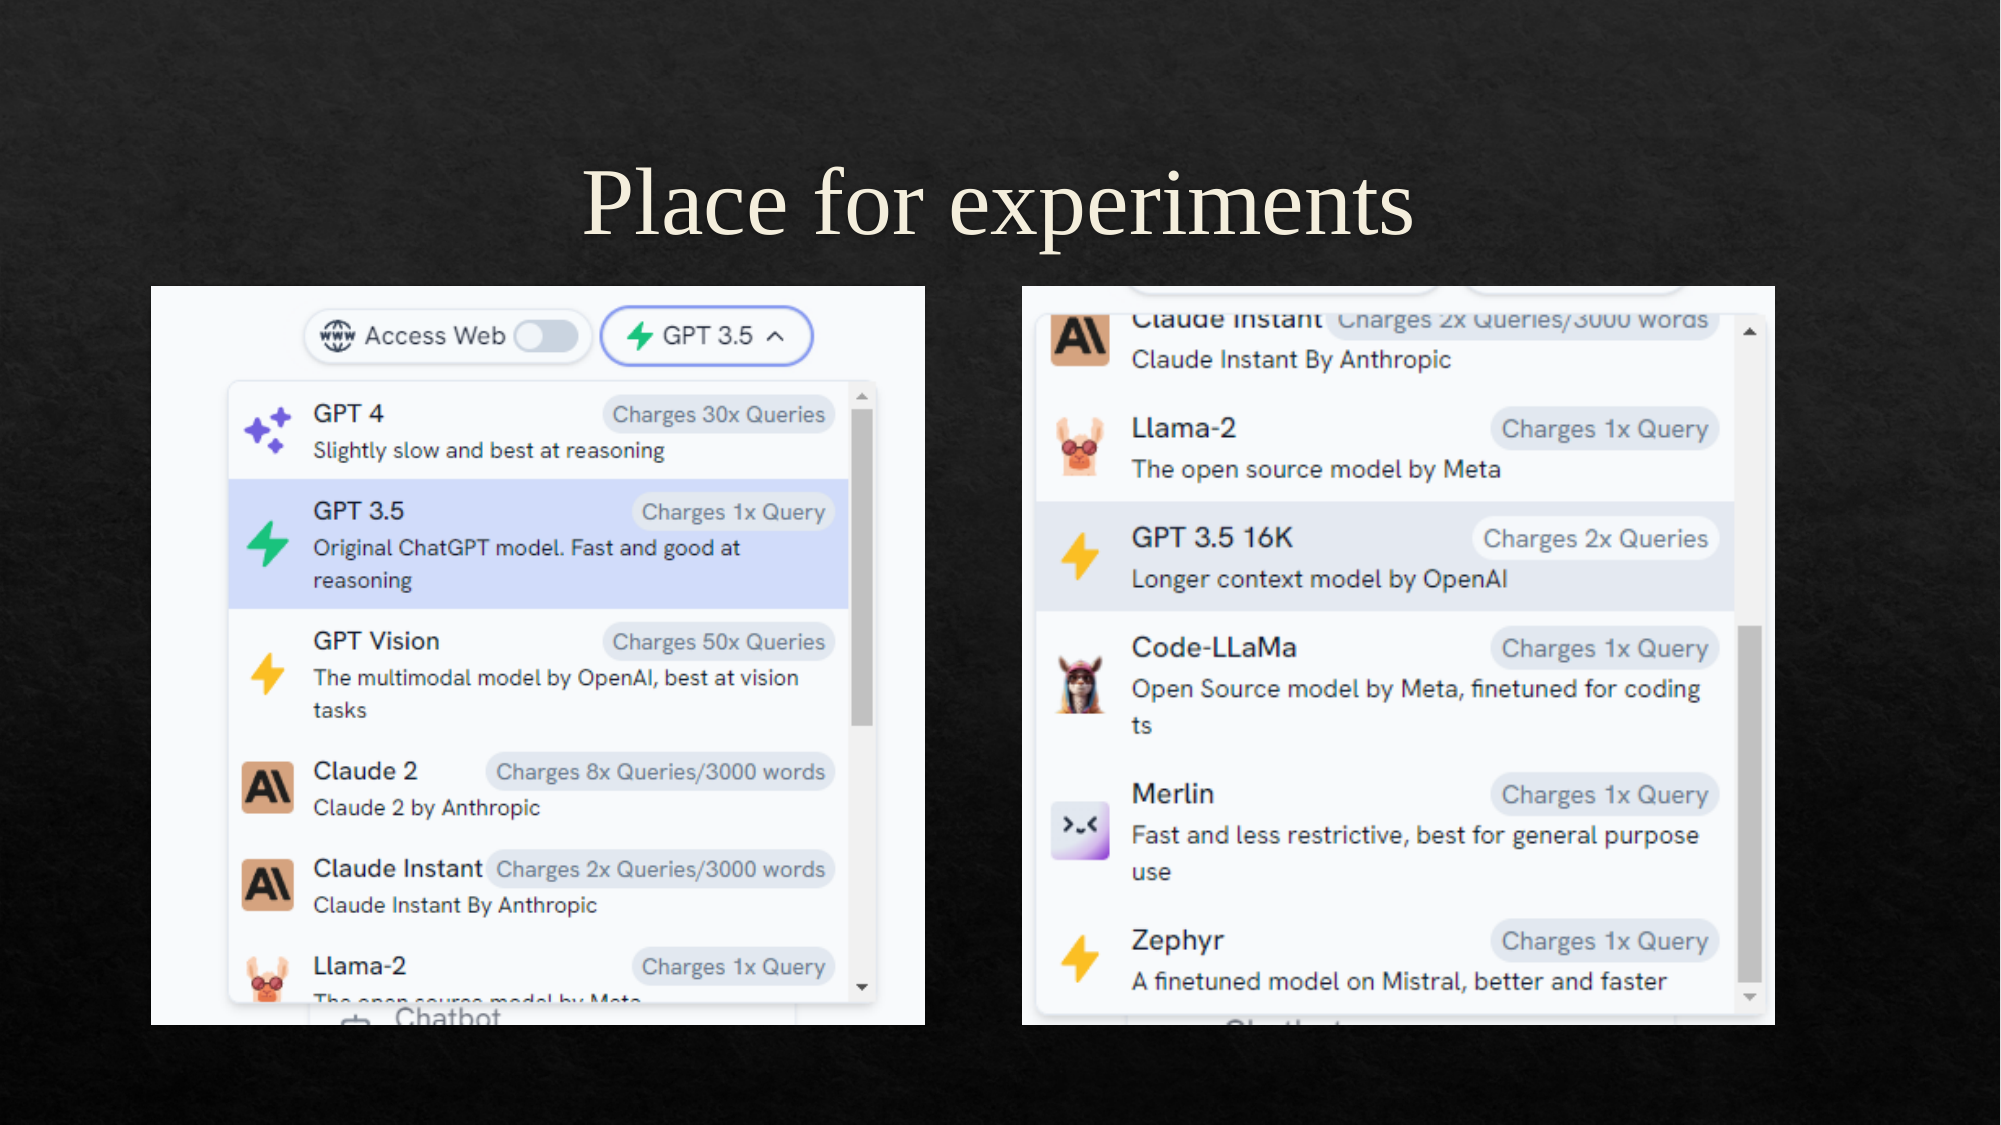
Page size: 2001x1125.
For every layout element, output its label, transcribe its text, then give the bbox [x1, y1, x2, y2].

title Place for experiments [150, 99, 1849, 307]
picture [1022, 286, 1775, 1026]
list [151, 286, 925, 1026]
